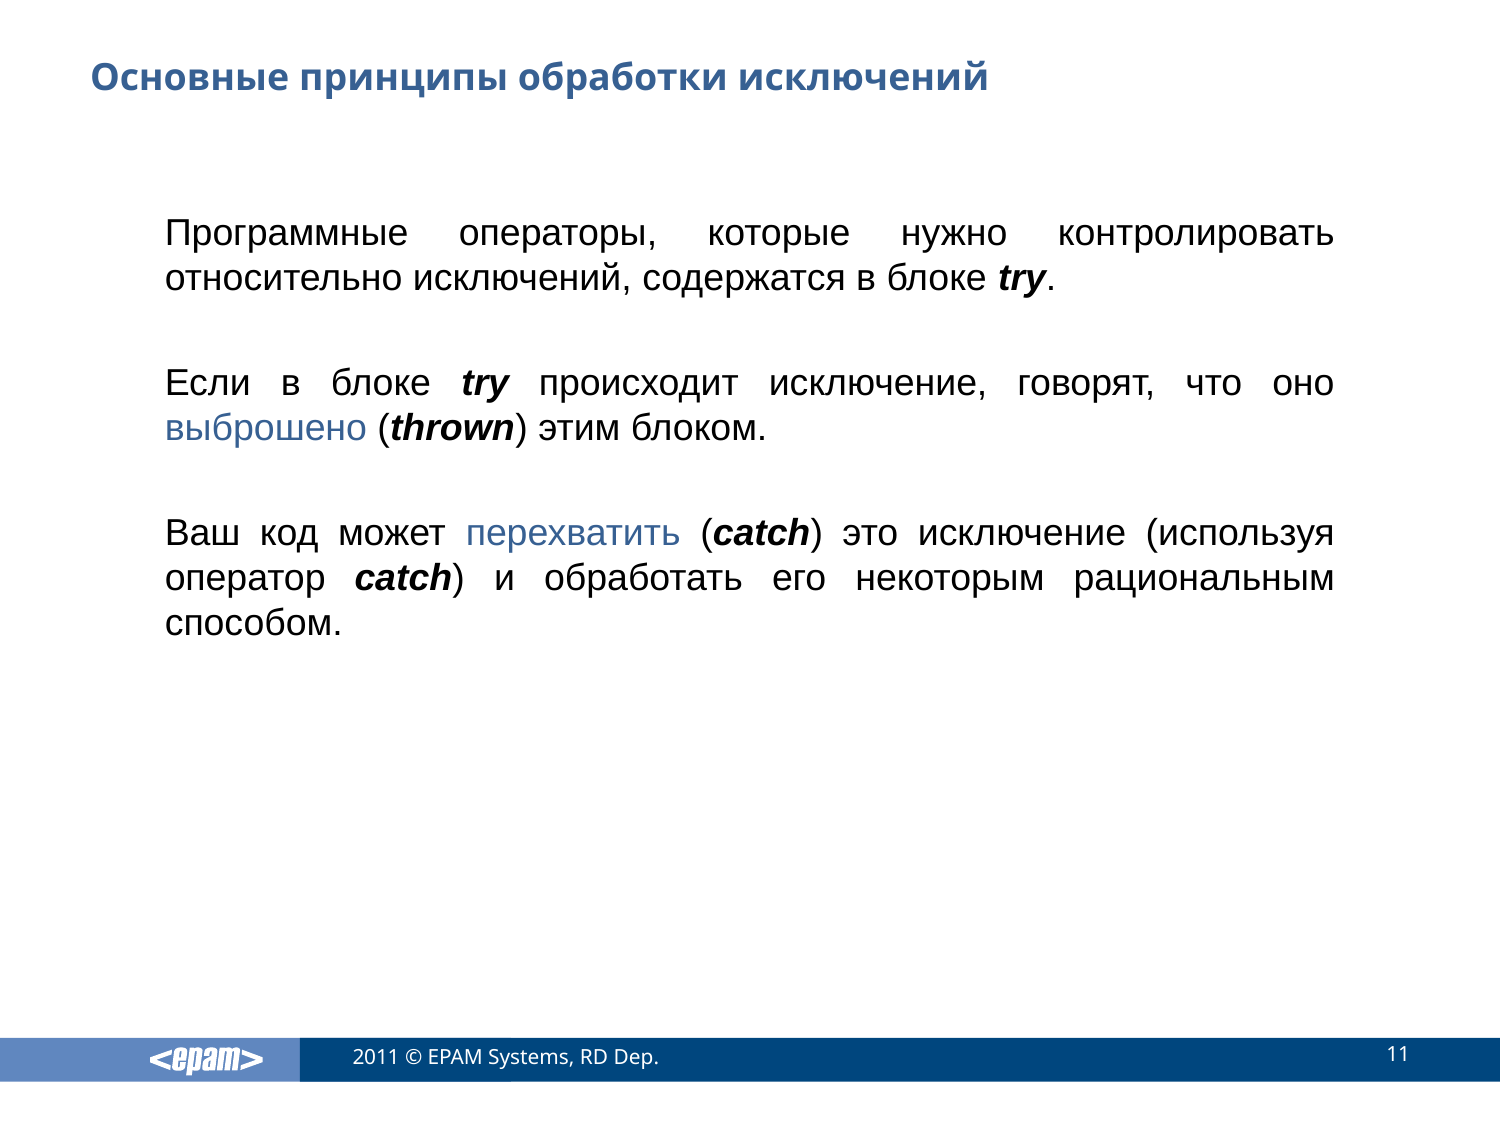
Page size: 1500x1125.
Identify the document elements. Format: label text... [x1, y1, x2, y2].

title Основные принципы обработки исключений [75, 45, 1425, 163]
footer 2011 © EPAM Systems, RD Dep. [337, 1028, 738, 1088]
slide_number 11 [1262, 1025, 1425, 1085]
list Программные операторы, которые нужно контролировать относительно исключений, содержатся в блоке try. Если в блоке try происходит исключение, говорят, что оно выброшено (thrown) этим блоком. Ваш код может перехватить (catch) это исключение (используя оператор catch) и обработать его некоторым рациональным способом. [150, 200, 1350, 988]
